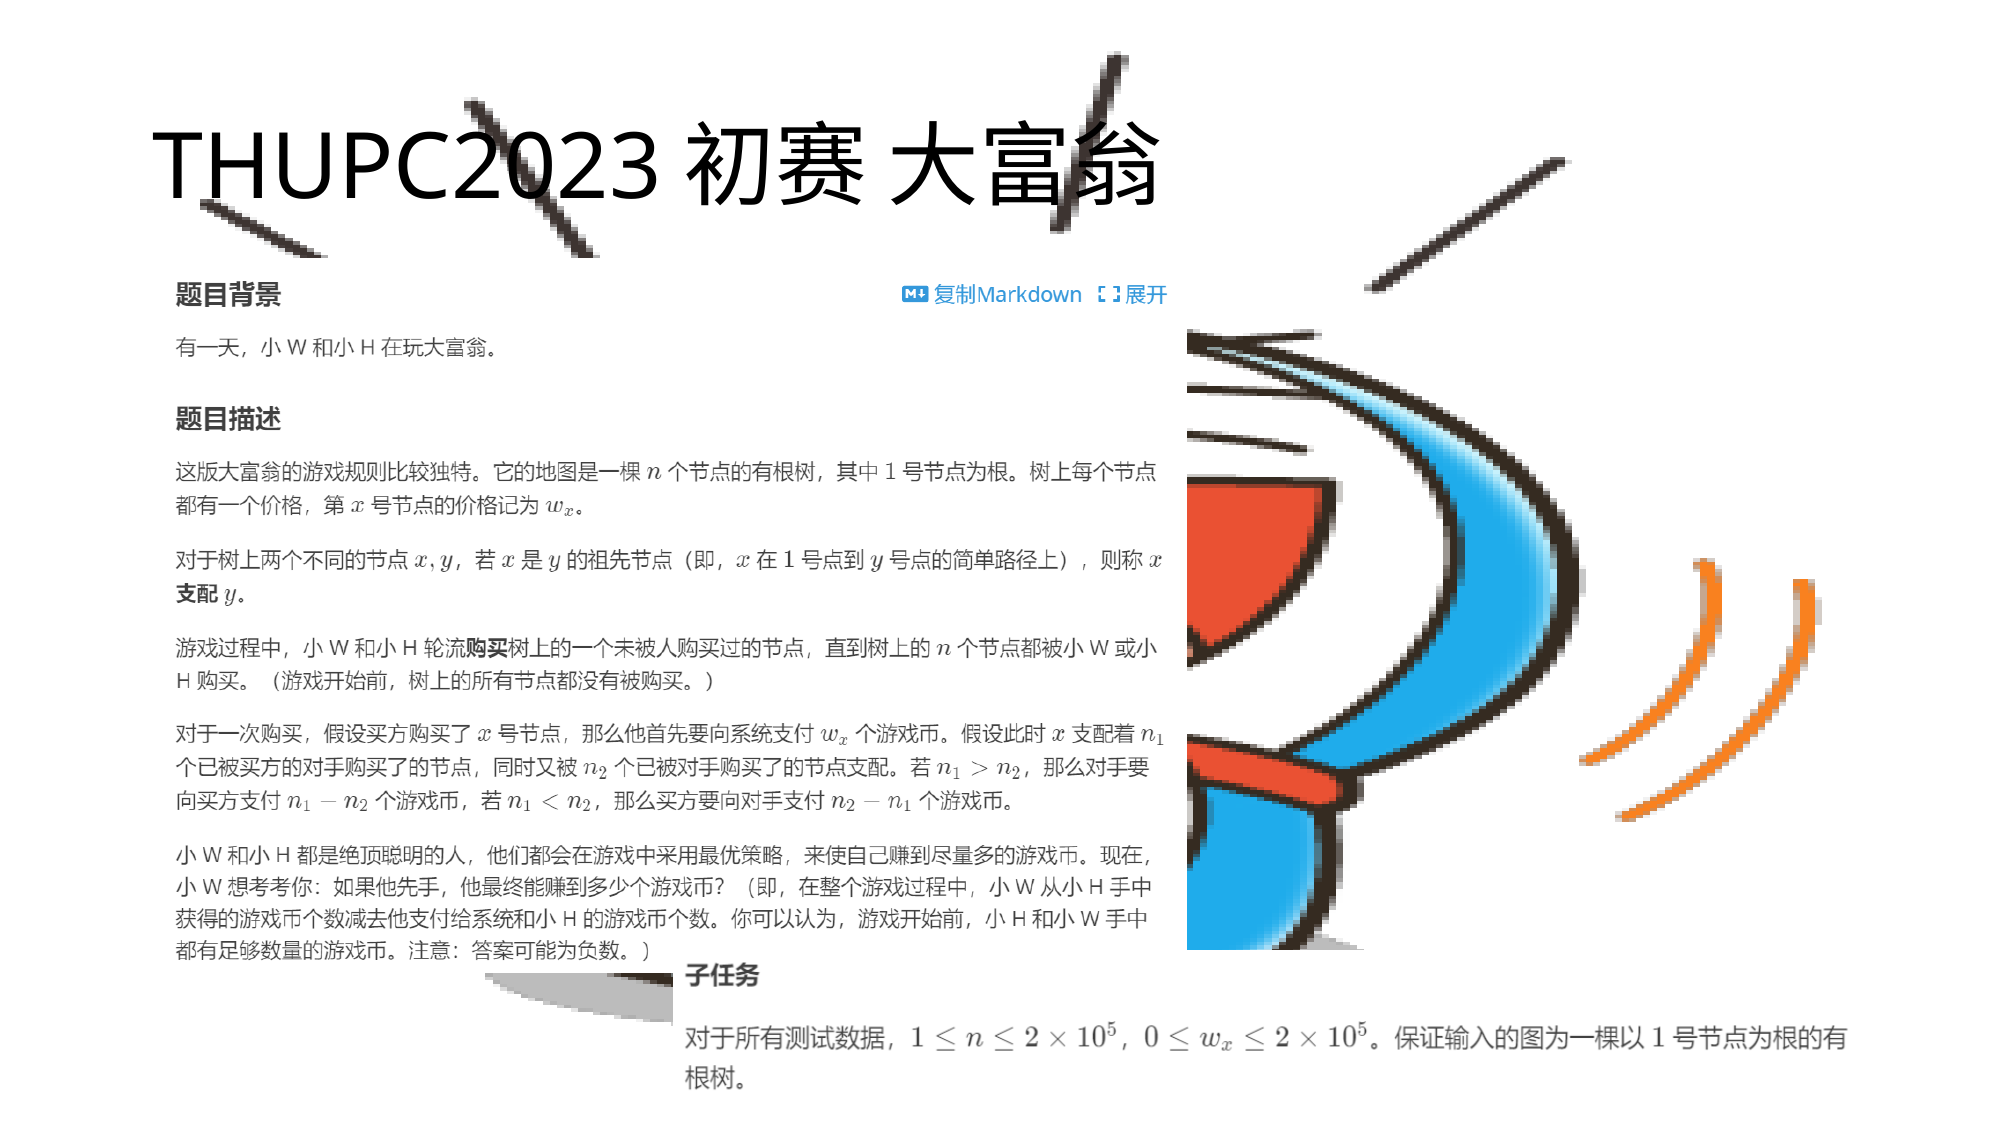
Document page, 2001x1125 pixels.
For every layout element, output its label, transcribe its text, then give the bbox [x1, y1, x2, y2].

title THUPC2023初赛 大富翁 [137, 59, 1863, 278]
picture [673, 950, 1884, 1103]
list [159, 258, 1187, 973]
